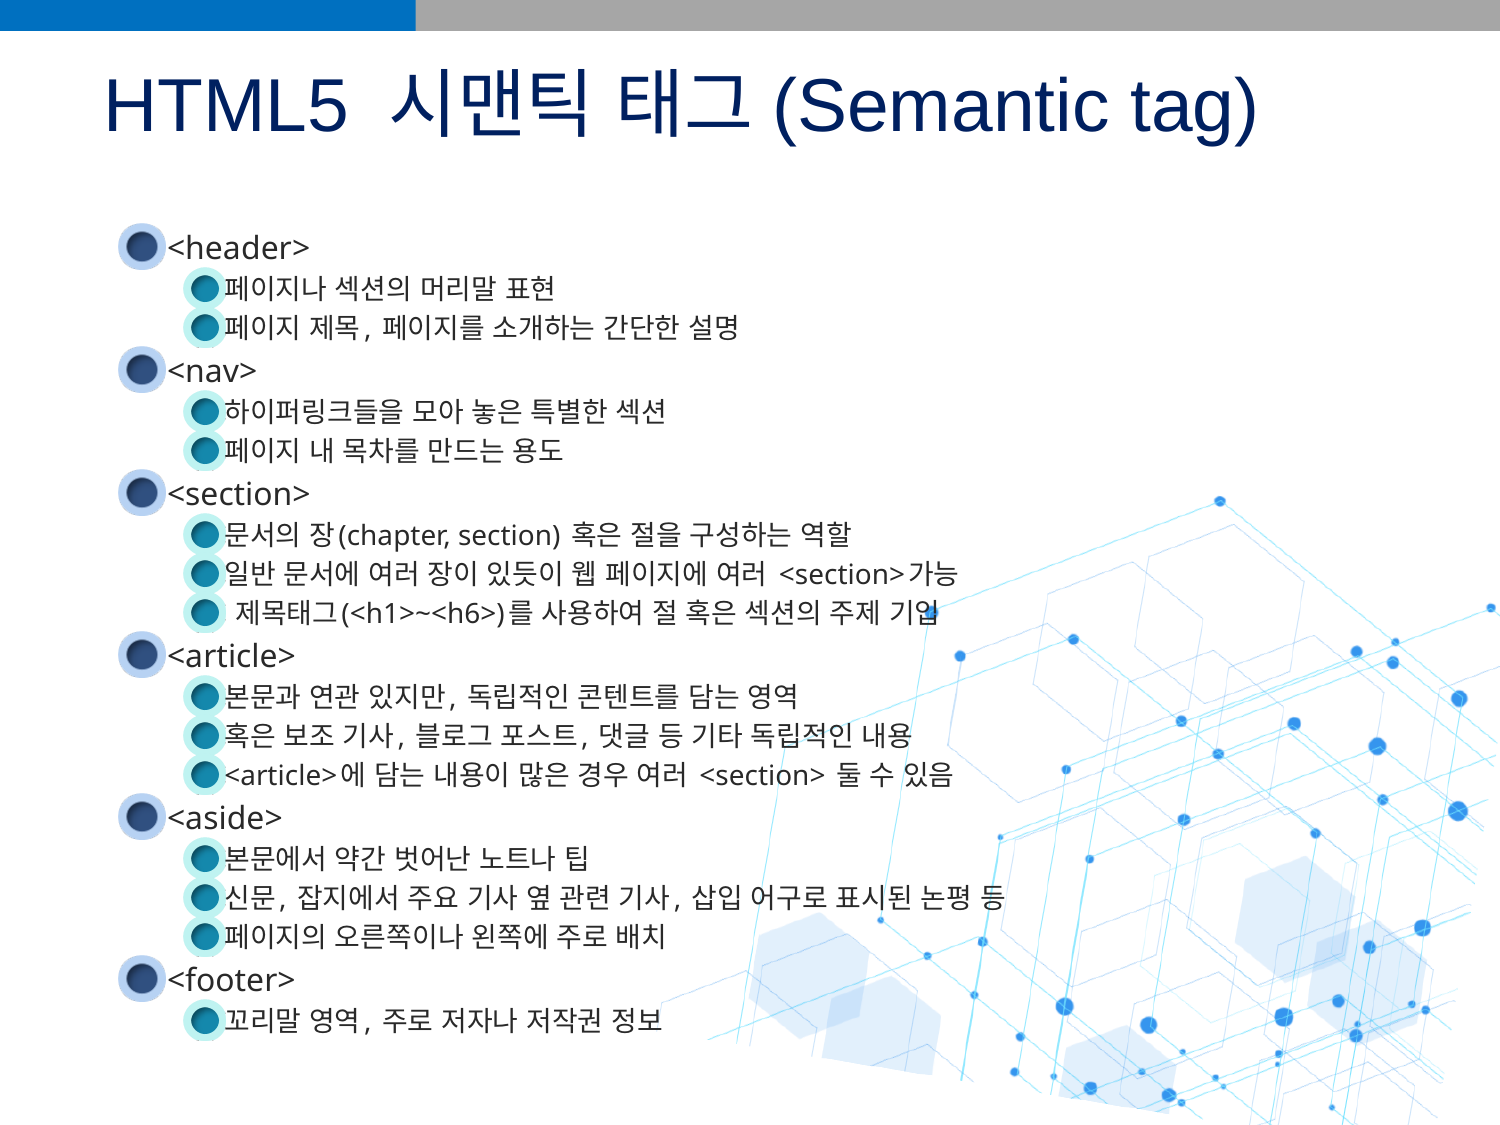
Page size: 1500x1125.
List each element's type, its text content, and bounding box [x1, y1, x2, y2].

picture [183, 390, 226, 471]
picture [118, 631, 166, 678]
picture [118, 223, 166, 270]
picture [183, 513, 226, 633]
picture [835, 475, 1500, 1125]
picture [183, 837, 226, 957]
picture [118, 346, 166, 393]
picture [183, 675, 226, 795]
picture [183, 267, 226, 348]
picture [118, 469, 166, 516]
picture [118, 793, 166, 840]
picture [183, 999, 226, 1041]
picture [118, 955, 166, 1002]
list <header> 페이지나 섹션의 머리말 표현 페이지 제목, 페이지를 소개하는 간단한 설명 <nav> 하이퍼링크들을 모아 놓은 특별한 섹션 페이지 내 목차를 만드는 용도 <section> 문서의 장(chapter, section) 혹은 절을 구성하는 역할 일반 문서에 여러 장이 있듯이 웹 페이지에 여러 <section>가능 제목태그(<h1>~<h6>)를 사용하여 절 혹은 섹션의 주제 기입 <article> 본문과 연관 있지만, 독립적인 콘텐트를 담는 영역 혹은 보조 기사, 블로그 포스트, 댓글 등 기타 독립적인 내용 <article>에 담는 내용이 많은 경우 여러 <section> 둘 수 있음 <aside> 본문에서 약간 벗어난 노트나 팁 신문, 잡지에서 주요 기사 옆 관련 기사, 삽입 어구로 표시된 논평 등 페이지의 오른쪽이나 왼쪽에 주로 배치 <footer> 꼬리말 영역, 주로 저자나 저작권 정보 [102, 219, 1398, 1059]
title HTML5 시맨틱 태그(Semantic tag) [88, 48, 1412, 155]
